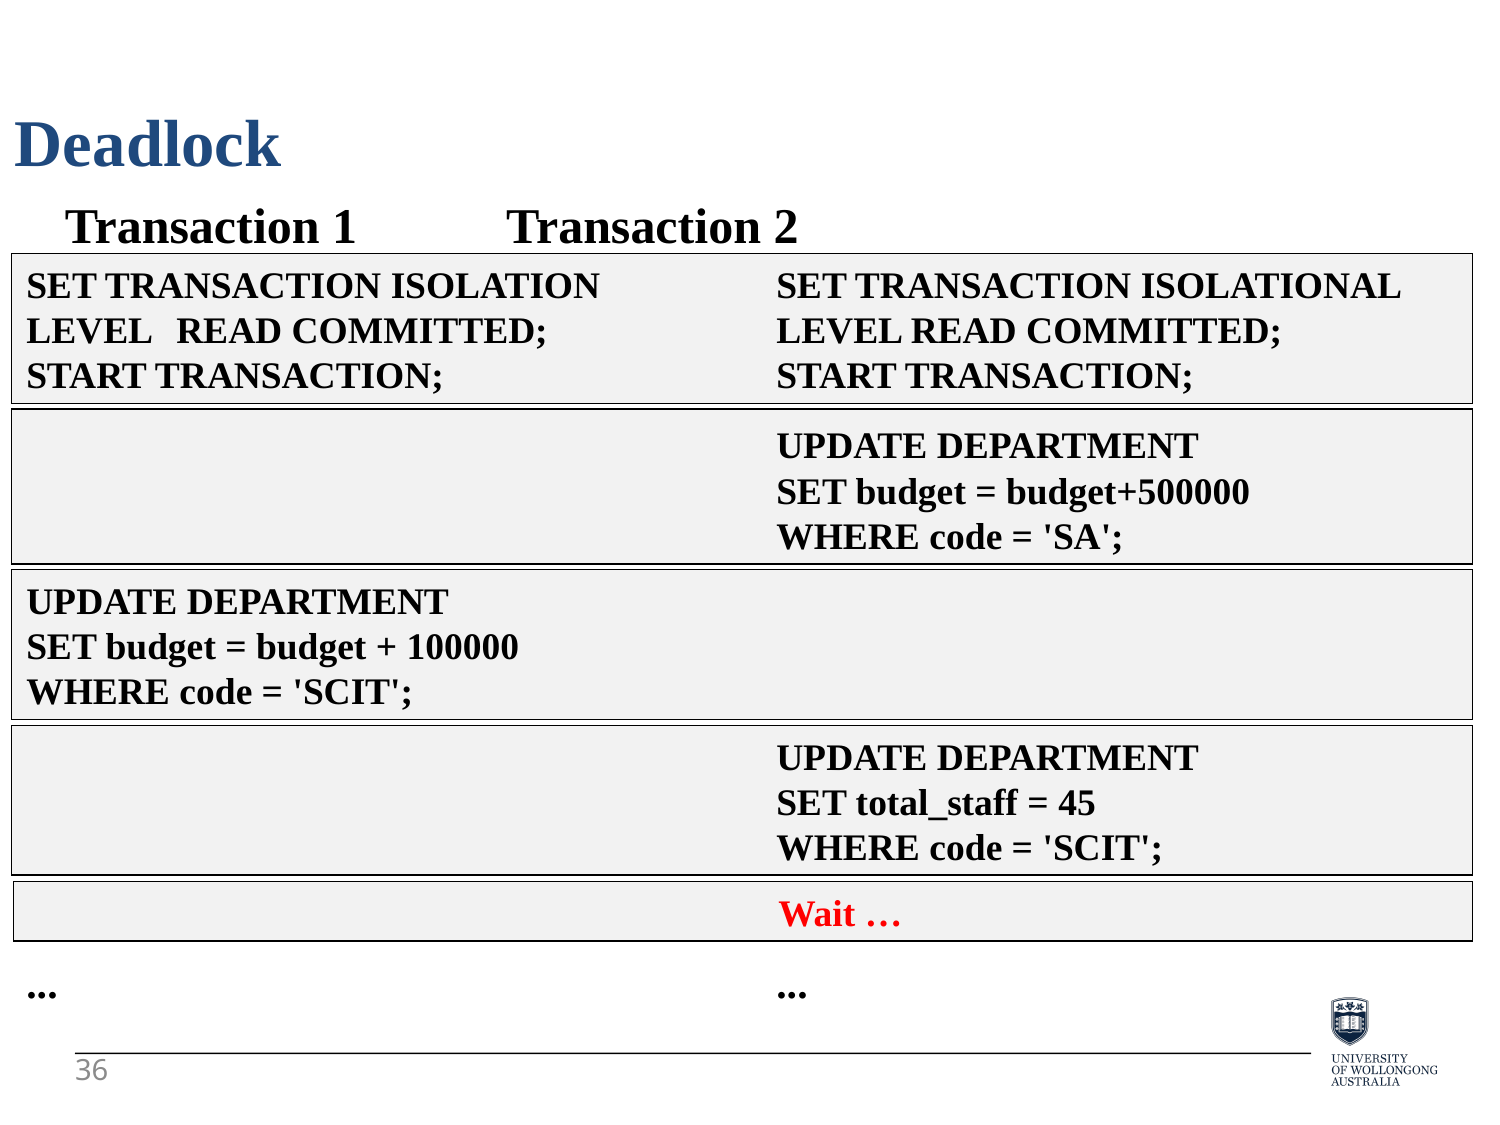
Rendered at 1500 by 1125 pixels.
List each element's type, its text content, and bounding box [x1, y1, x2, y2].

text_box Deadlock [0, 92, 1500, 193]
text_box 36 [74, 1059, 135, 1091]
text_box SET TRANSACTION ISOLATION SET TRANSACTION ISOLATIONAL LEVEL READ COMMITTED; LEVEL READ COMMITTED; START TRANSACTION; START TRANSACTION; [11, 253, 1473, 404]
text_box Transaction 1 Transaction 2 [49, 186, 1450, 253]
text_box UPDATE DEPARTMENT SET budget = budget + 100000 WHERE code = 'SCIT'; [11, 569, 1473, 720]
text_box Wait … [13, 881, 1473, 942]
text_box UPDATE DEPARTMENT SET budget = budget+500000 WHERE code = 'SA'; [11, 409, 1473, 564]
text_box ... ... [11, 949, 1473, 1015]
text_box UPDATE DEPARTMENT SET total_staff = 45 WHERE code = 'SCIT'; [11, 725, 1473, 876]
